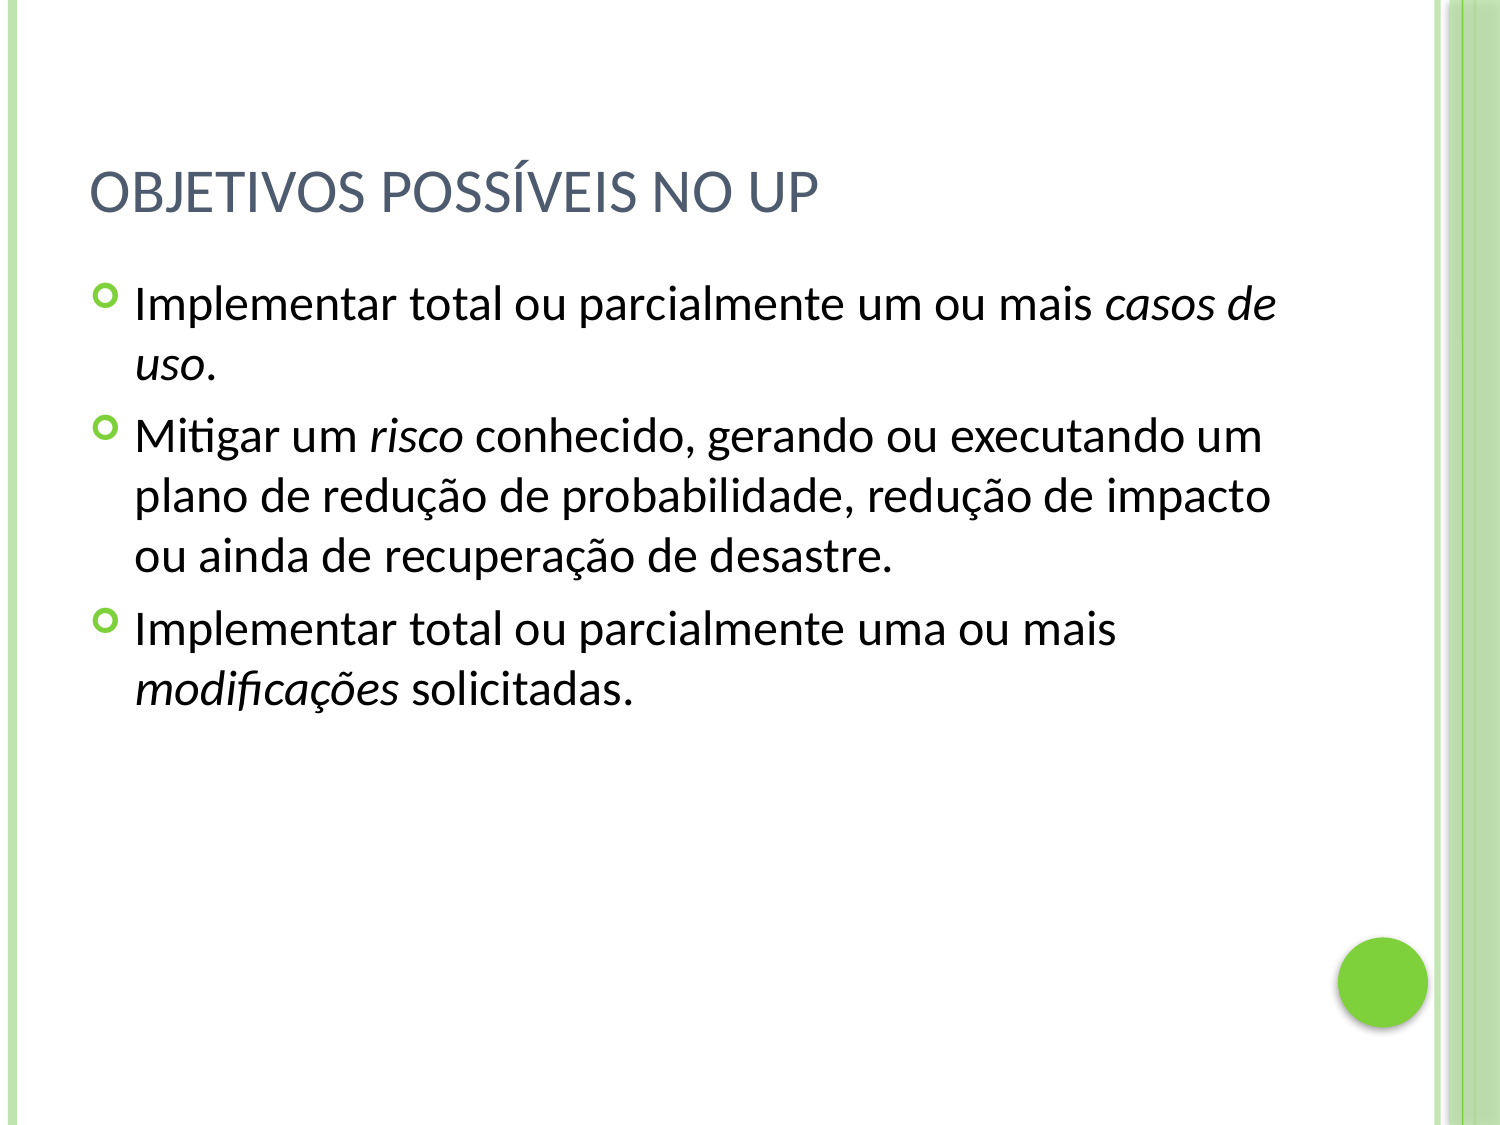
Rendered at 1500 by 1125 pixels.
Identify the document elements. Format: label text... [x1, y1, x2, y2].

list Implementar total ou parcialmente um ou mais casos de uso. Mitigar um risco conhecido, gerando ou executando um plano de redução de probabilidade, redução de impacto ou ainda de recuperação de desastre. Implementar total ou parcialmente uma ou mais modificações solicitadas. [75, 262, 1300, 1062]
title Objetivos possíveis no UP [75, 45, 1300, 233]
